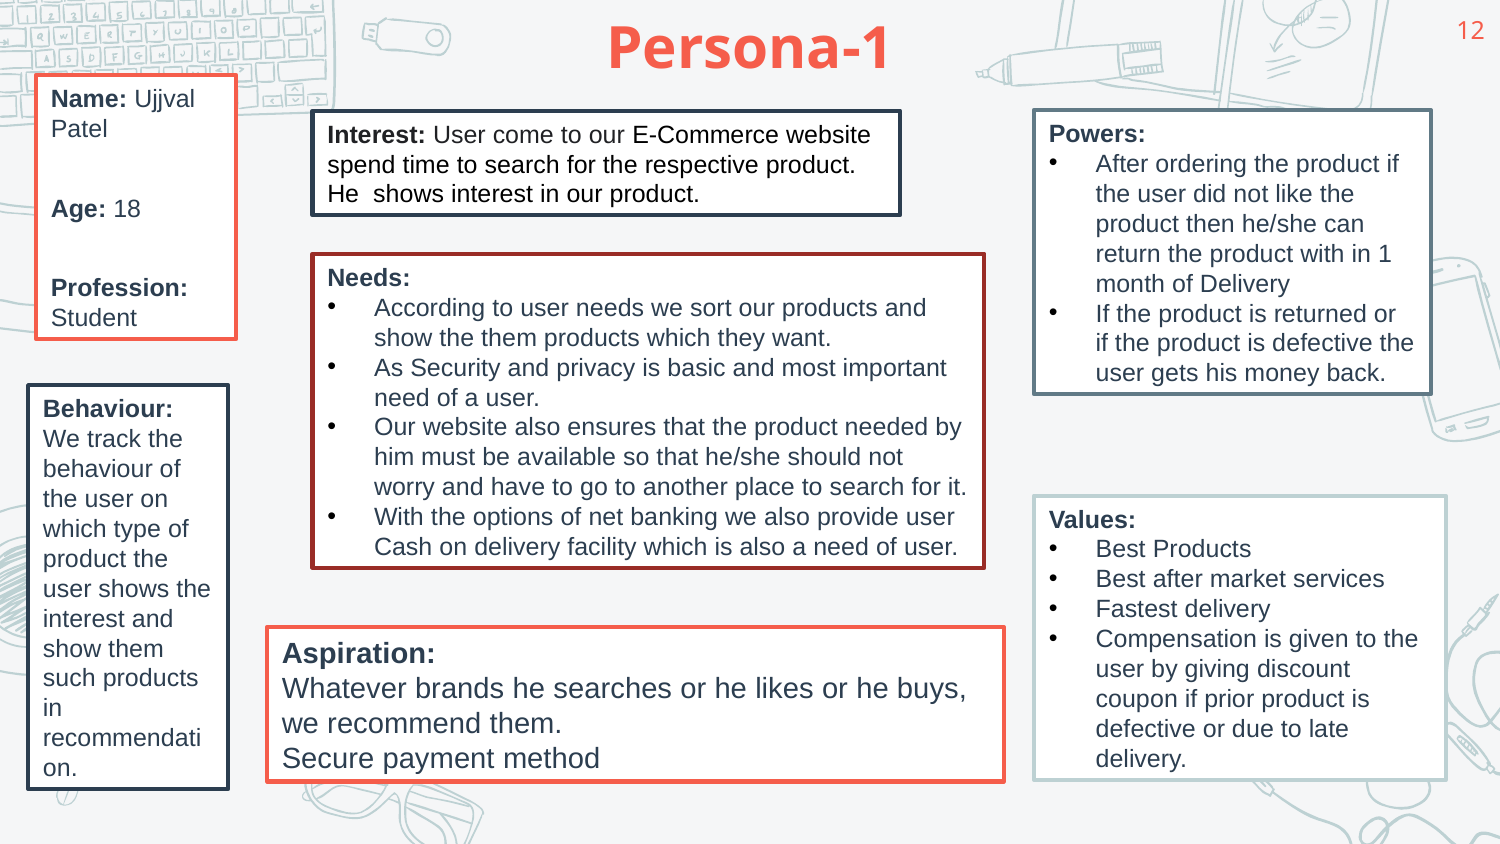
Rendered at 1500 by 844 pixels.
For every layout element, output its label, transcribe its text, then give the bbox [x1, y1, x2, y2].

text_box Behaviour: We track the behaviour of the user on which type of product the user shows the interest and show them such products in recommendation. [26, 383, 230, 791]
text_box Name: Ujjval Patel Age: 18 Profession: Student [34, 73, 238, 341]
text_box Powers: After ordering the product if the user did not like the product then he/she can return the product with in 1 month of Delivery If the product is returned or if the product is defective the user gets his money back. [1032, 108, 1433, 396]
slide_number 12 [1435, 0, 1500, 53]
text_box Aspiration: Whatever brands he searches or he likes or he buys, we recommend them. Secure payment method [265, 625, 1006, 784]
title Persona-1 [579, 0, 921, 96]
text_box Needs: According to user needs we sort our products and show the them products which they want. As Security and privacy is basic and most important need of a user. Our website also ensures that the product needed by him must be available so that he/she should not worry and have to go to another place to search for it. With the options of net banking we also provide user Cash on delivery facility which is also a need of user. [310, 252, 986, 570]
text_box Interest: User come to our E-Commerce website spend time to search for the respective product. He shows interest in our product. [310, 109, 902, 217]
text_box Values: Best Products Best after market services Fastest delivery Compensation is given to the user by giving discount coupon if prior product is defective or due to late delivery. [1032, 494, 1448, 782]
